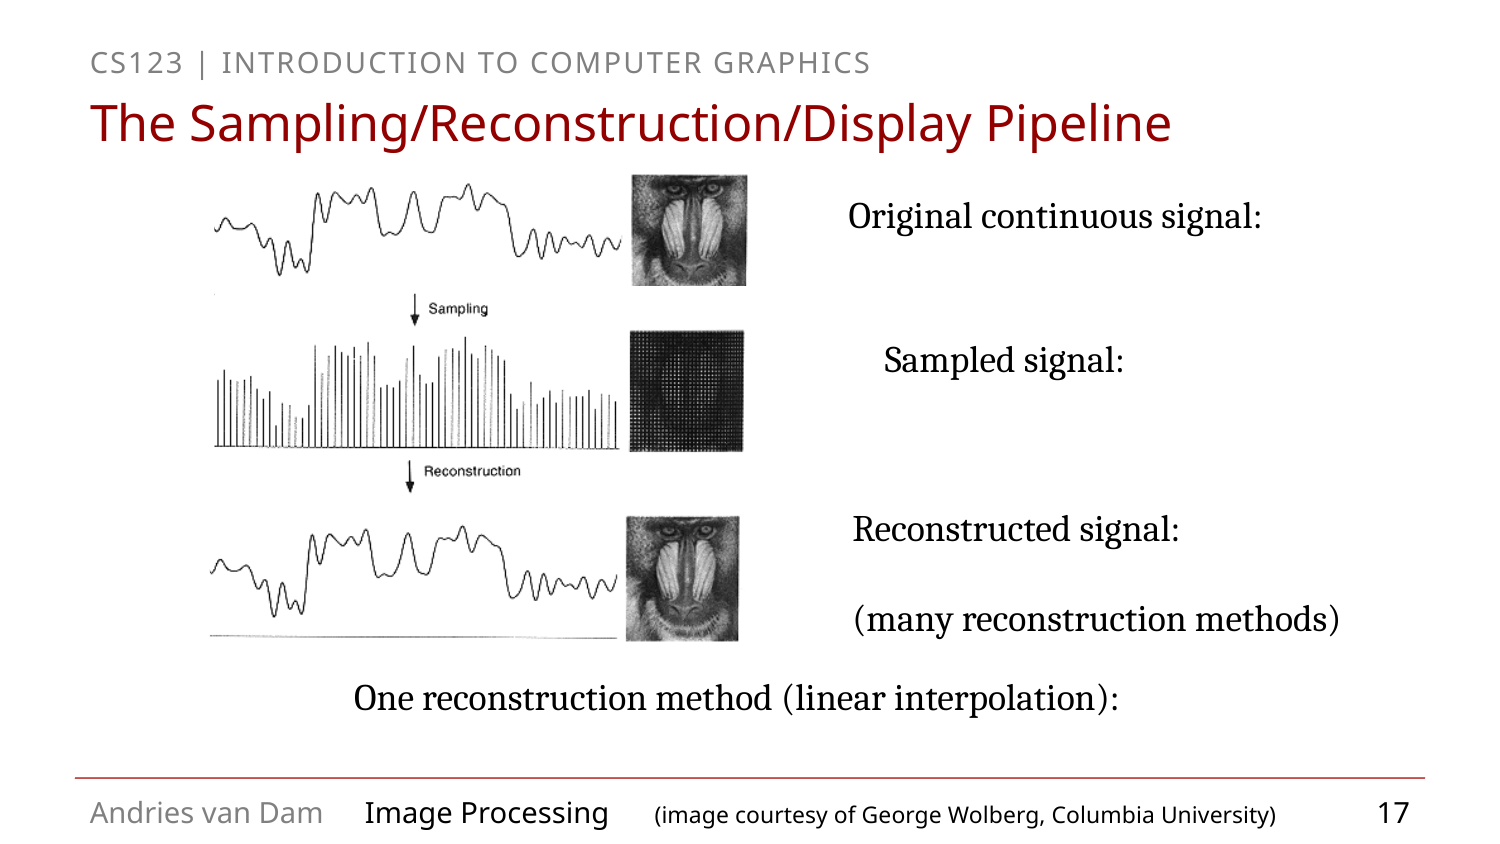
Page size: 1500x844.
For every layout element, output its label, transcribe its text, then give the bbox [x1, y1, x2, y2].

slide_number 17 [1224, 787, 1425, 827]
title The Sampling/Reconstruction/Display Pipeline [75, 84, 1425, 160]
picture [209, 171, 751, 648]
footer Image Processing (image courtesy of George Wolberg, Columbia University) [350, 787, 1224, 827]
